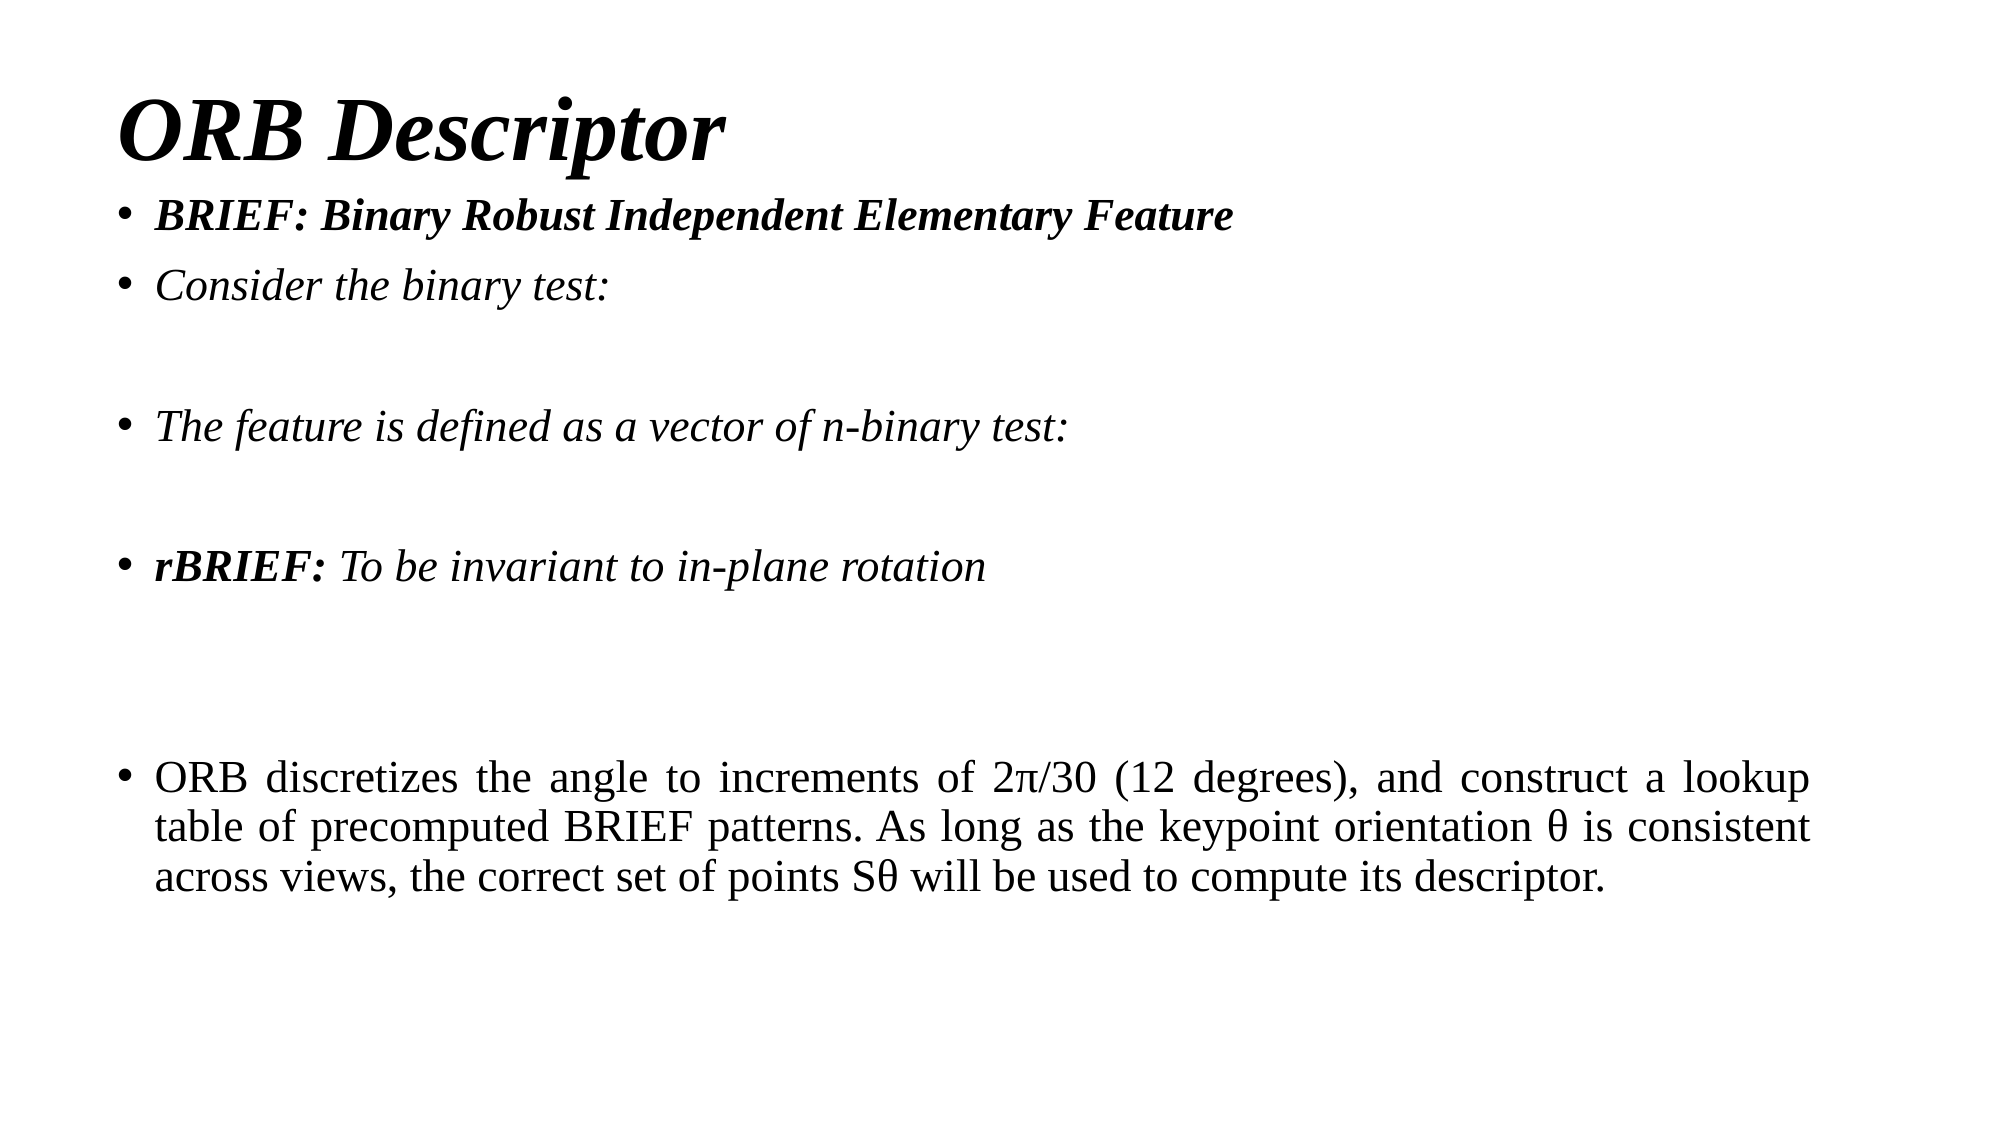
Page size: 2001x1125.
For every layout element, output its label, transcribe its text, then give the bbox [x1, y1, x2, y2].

title ORB Descriptor [102, 22, 1828, 240]
